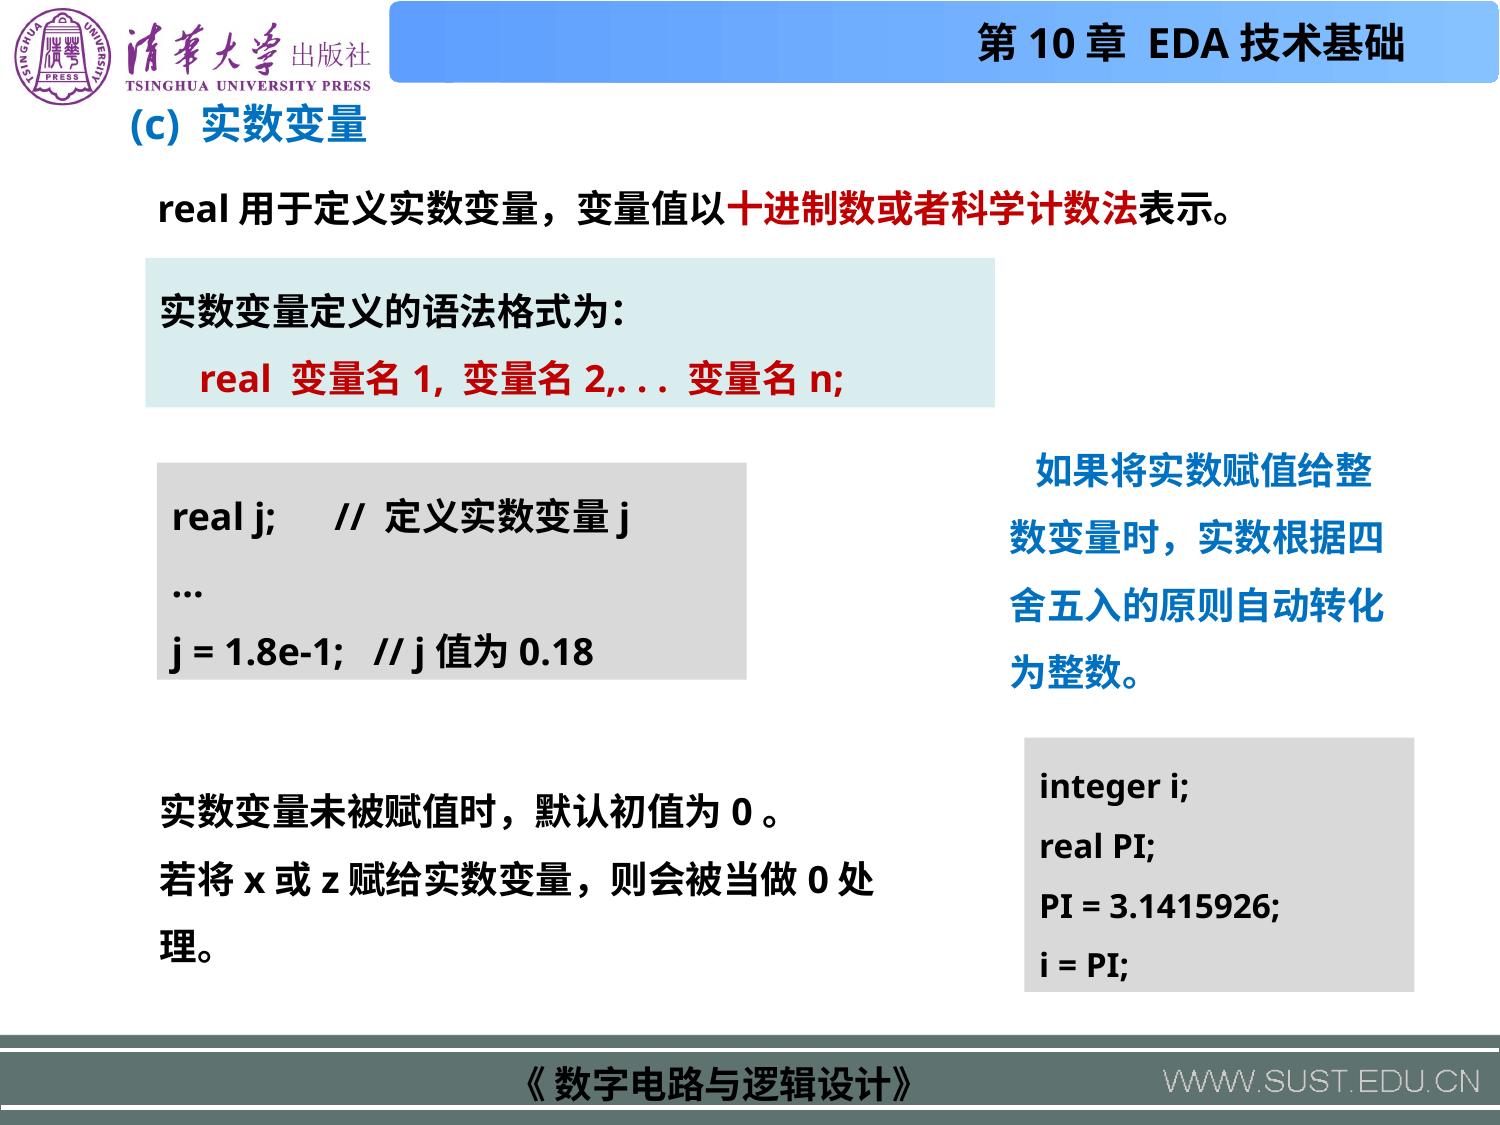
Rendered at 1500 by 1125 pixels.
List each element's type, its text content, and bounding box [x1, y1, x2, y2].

text_box 如果将实数赋值给整数变量时，实数根据四舍五入的原则自动转化为整数。 [994, 416, 1406, 702]
text_box 实数变量定义的语法格式为： real 变量名1, 变量名2,. . . 变量名n; [145, 257, 995, 408]
text_box real用于定义实数变量，变量值以十进制数或者科学计数法表示。 [142, 155, 1267, 238]
text_box (c) 实数变量 [115, 90, 423, 155]
text_box 实数变量未被赋值时，默认初值为0。 若将x或z赋给实数变量，则会被当做0处理。 [145, 758, 949, 976]
text_box integer i; real PI; PI = 3.1415926; i = PI; [1024, 737, 1415, 992]
text_box (3) 字符串 [1151, 1057, 1492, 1105]
picture [10, 0, 374, 116]
text_box real j; // 定义实数变量j ... j = 1.8e-1; // j值为0.18 [156, 462, 747, 680]
